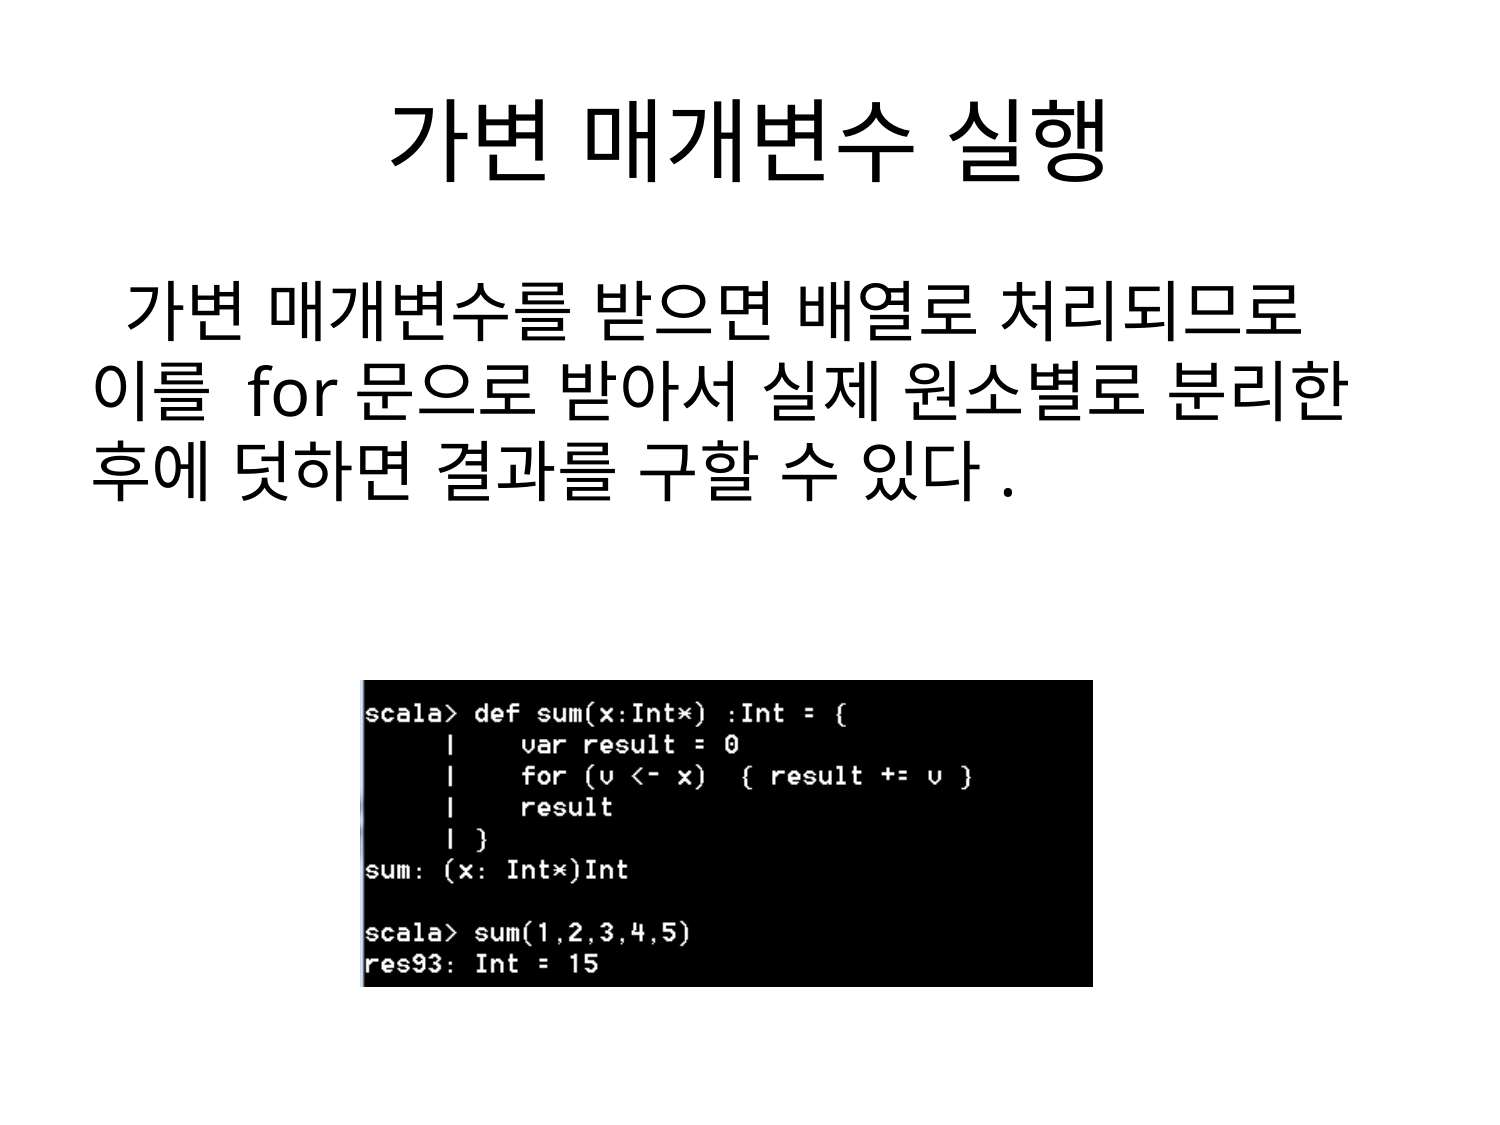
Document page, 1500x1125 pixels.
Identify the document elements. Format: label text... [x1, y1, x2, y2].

list 가변 매개변수를 받으면 배열로 처리되므로 이를 for문으로 받아서 실제 원소별로 분리한 후에 덧하면 결과를 구할 수 있다. [75, 262, 1400, 563]
title 가변 매개변수 실행 [75, 45, 1425, 233]
picture [359, 680, 1094, 988]
